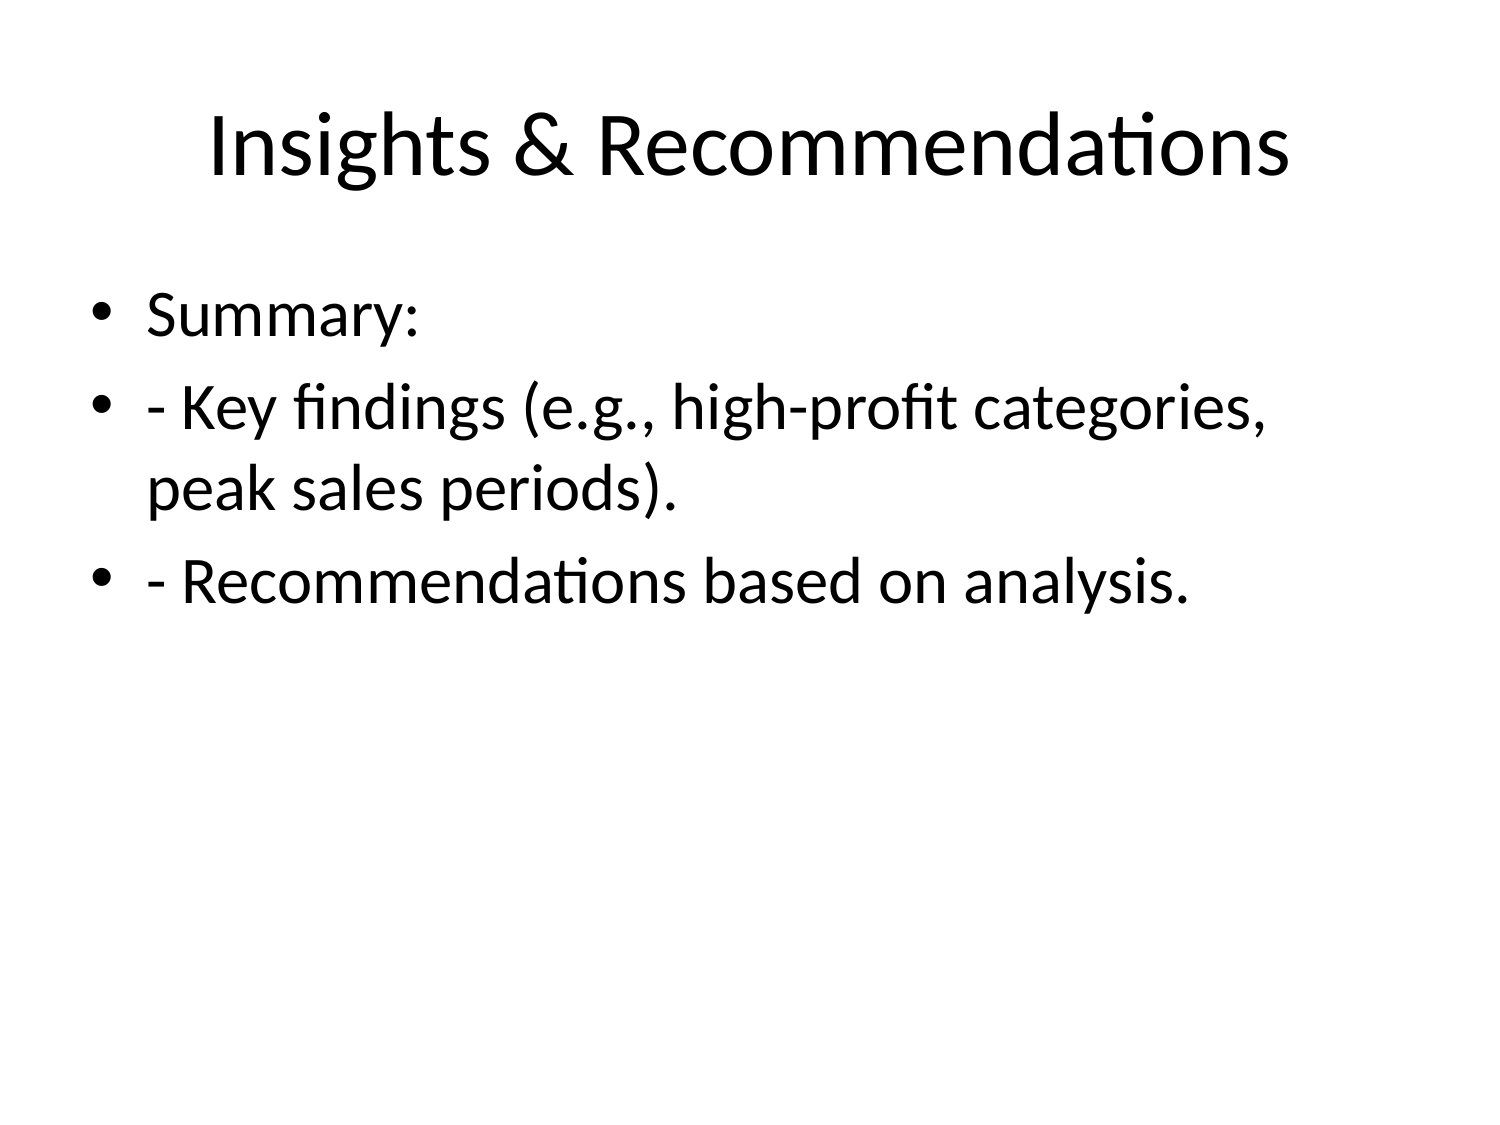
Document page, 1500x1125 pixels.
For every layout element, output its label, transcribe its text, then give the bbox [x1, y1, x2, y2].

title Insights & Recommendations [75, 45, 1425, 233]
list Summary: - Key findings (e.g., high-profit categories, peak sales periods). - Recommendations based on analysis. [75, 262, 1425, 1005]
